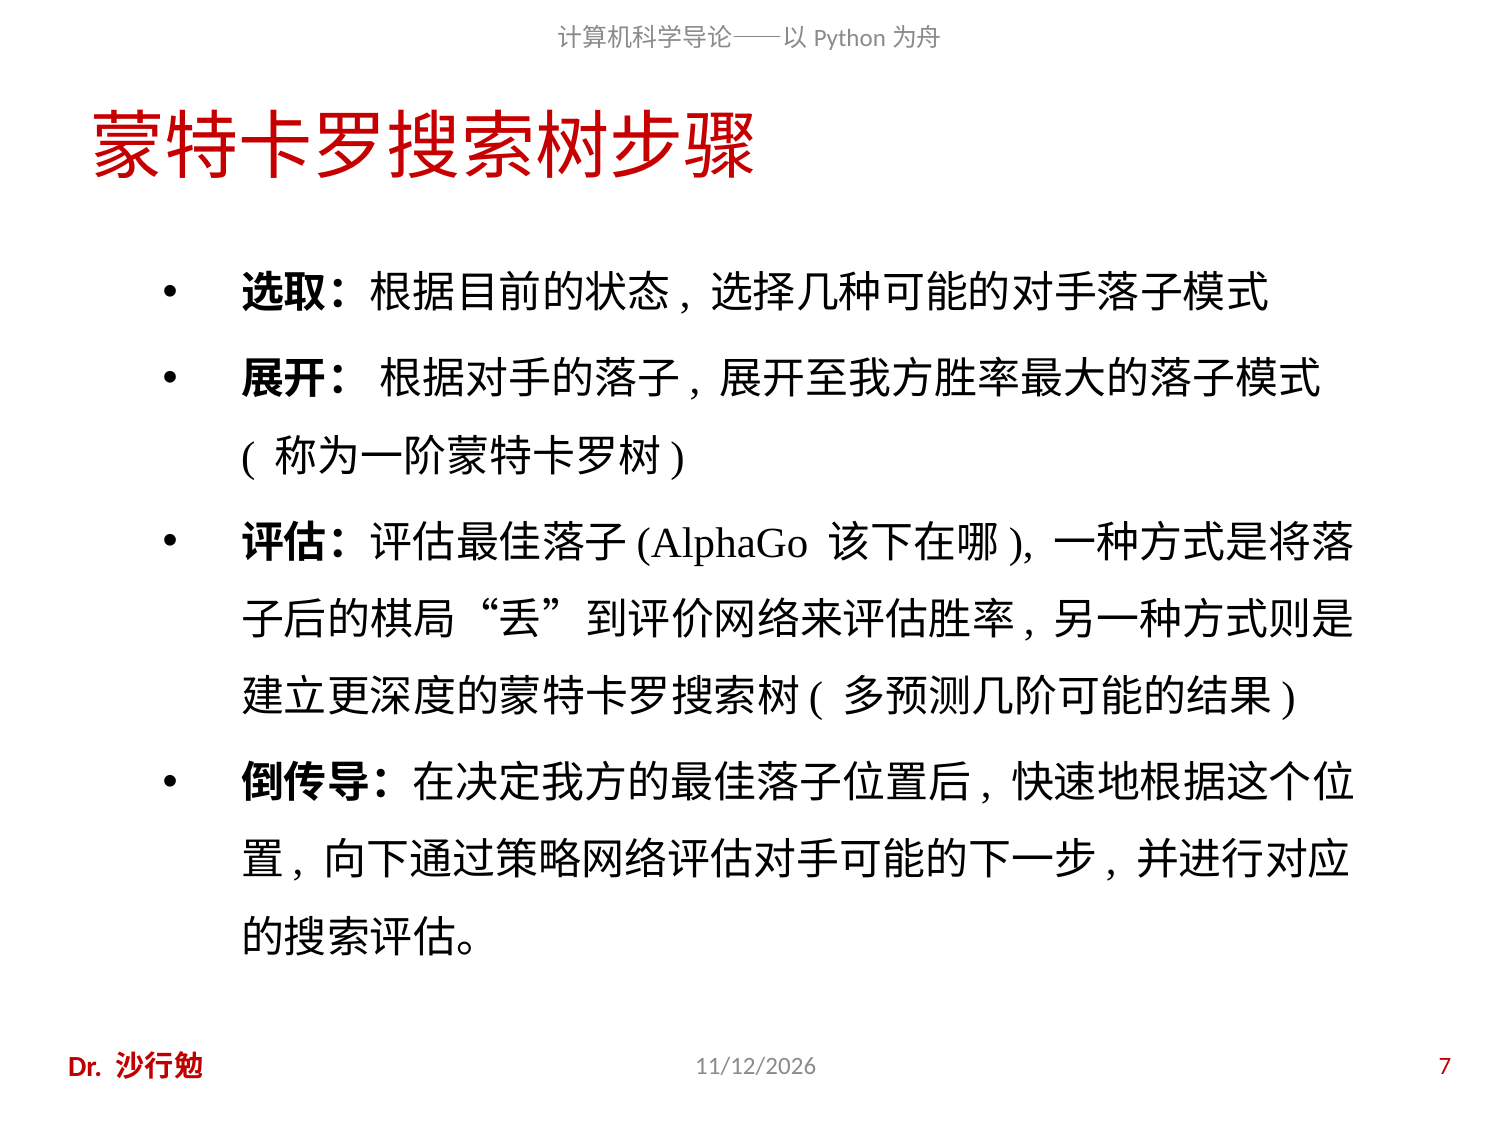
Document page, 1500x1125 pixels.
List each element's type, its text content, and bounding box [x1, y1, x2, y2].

title 蒙特卡罗搜索树步骤 [75, 90, 1425, 195]
footer Dr. 沙行勉 [53, 1035, 386, 1095]
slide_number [501, 1035, 1010, 1095]
slide_number 7 [1116, 1035, 1467, 1095]
list 选取：根据目前的状态, 选择几种可能的对手落子模式 展开： 根据对手的落子, 展开至我方胜率最大的落子模式( 称为一阶蒙特卡罗树) 评估：评估最佳落子(AlphaGo 该下在哪), 一种方式是将落子后的棋局“丢”到评价网络来评估胜率, 另一种方式则是建立更深度的蒙特卡罗搜索树( 多预测几阶可能的结果) 倒传导：在决定我方的最佳落子位置后, 快速地根据这个位置, 向下通过策略网络评估对手可能的下一步, 并进行对应的搜索评估。 [147, 231, 1376, 1005]
